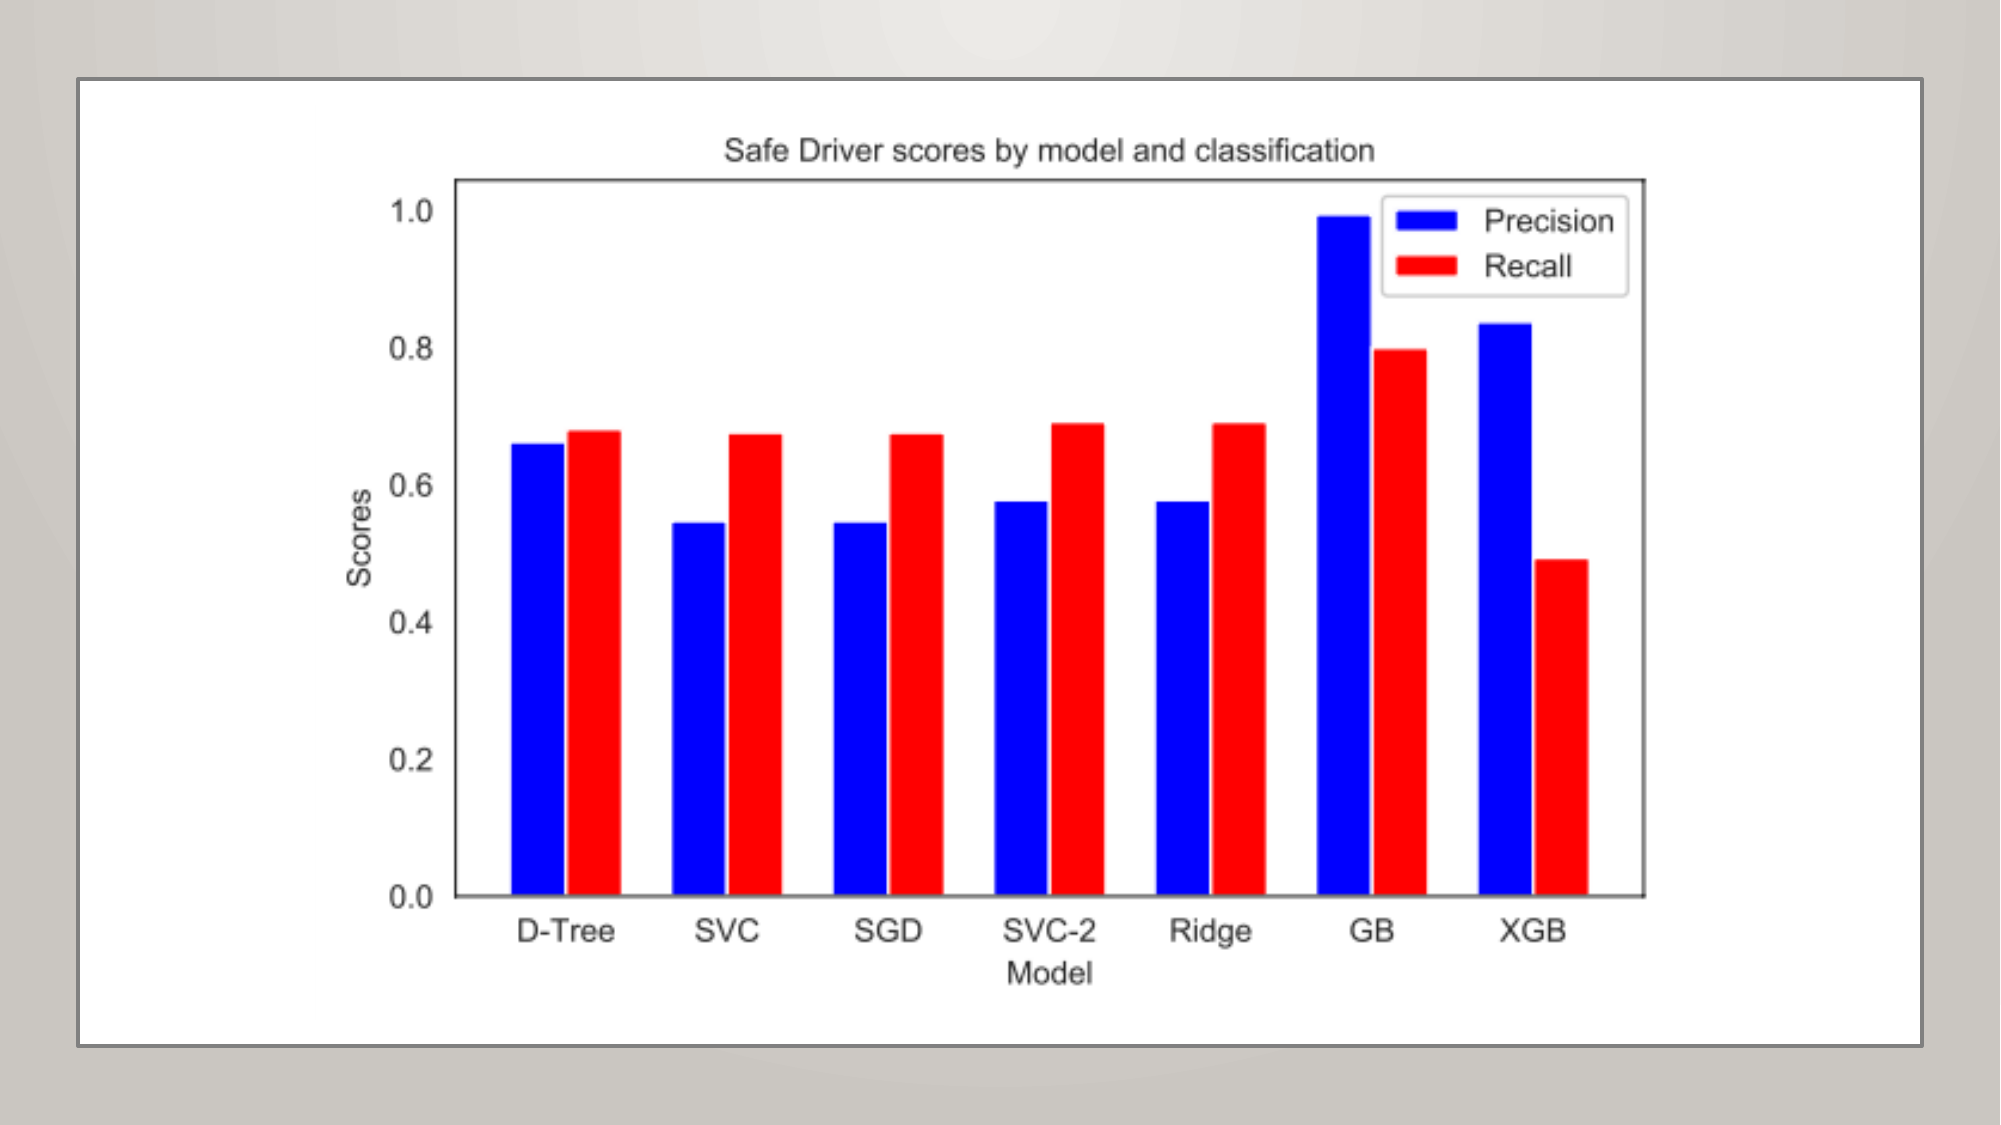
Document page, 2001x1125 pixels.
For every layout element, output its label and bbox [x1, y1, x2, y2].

text_box [77, 77, 1923, 1048]
text_box [0, 0, 2000, 1125]
picture [314, 105, 1686, 1020]
